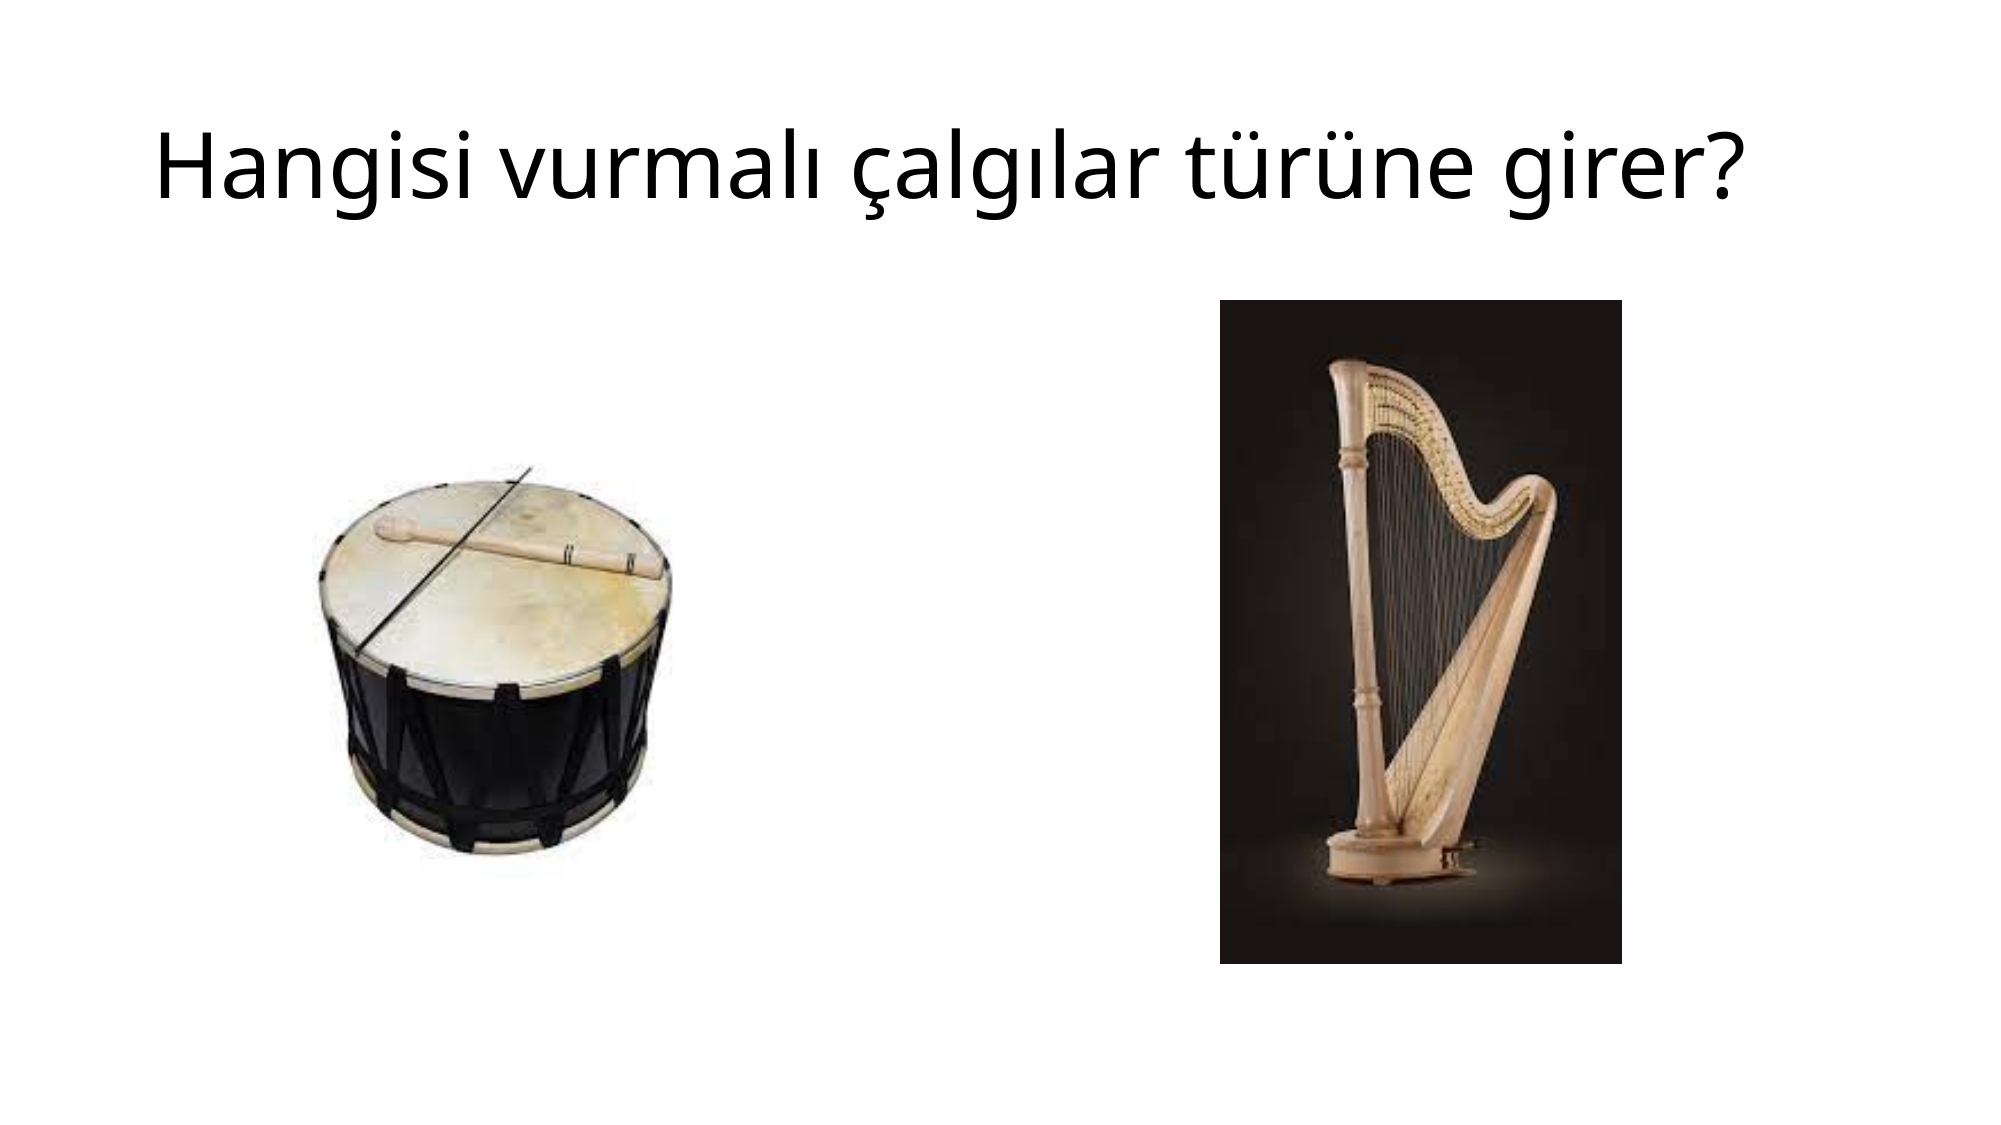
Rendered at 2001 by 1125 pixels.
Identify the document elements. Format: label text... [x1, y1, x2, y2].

picture [240, 410, 747, 916]
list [1220, 300, 1622, 964]
title Hangisi vurmalı çalgılar türüne girer? [137, 59, 1863, 278]
